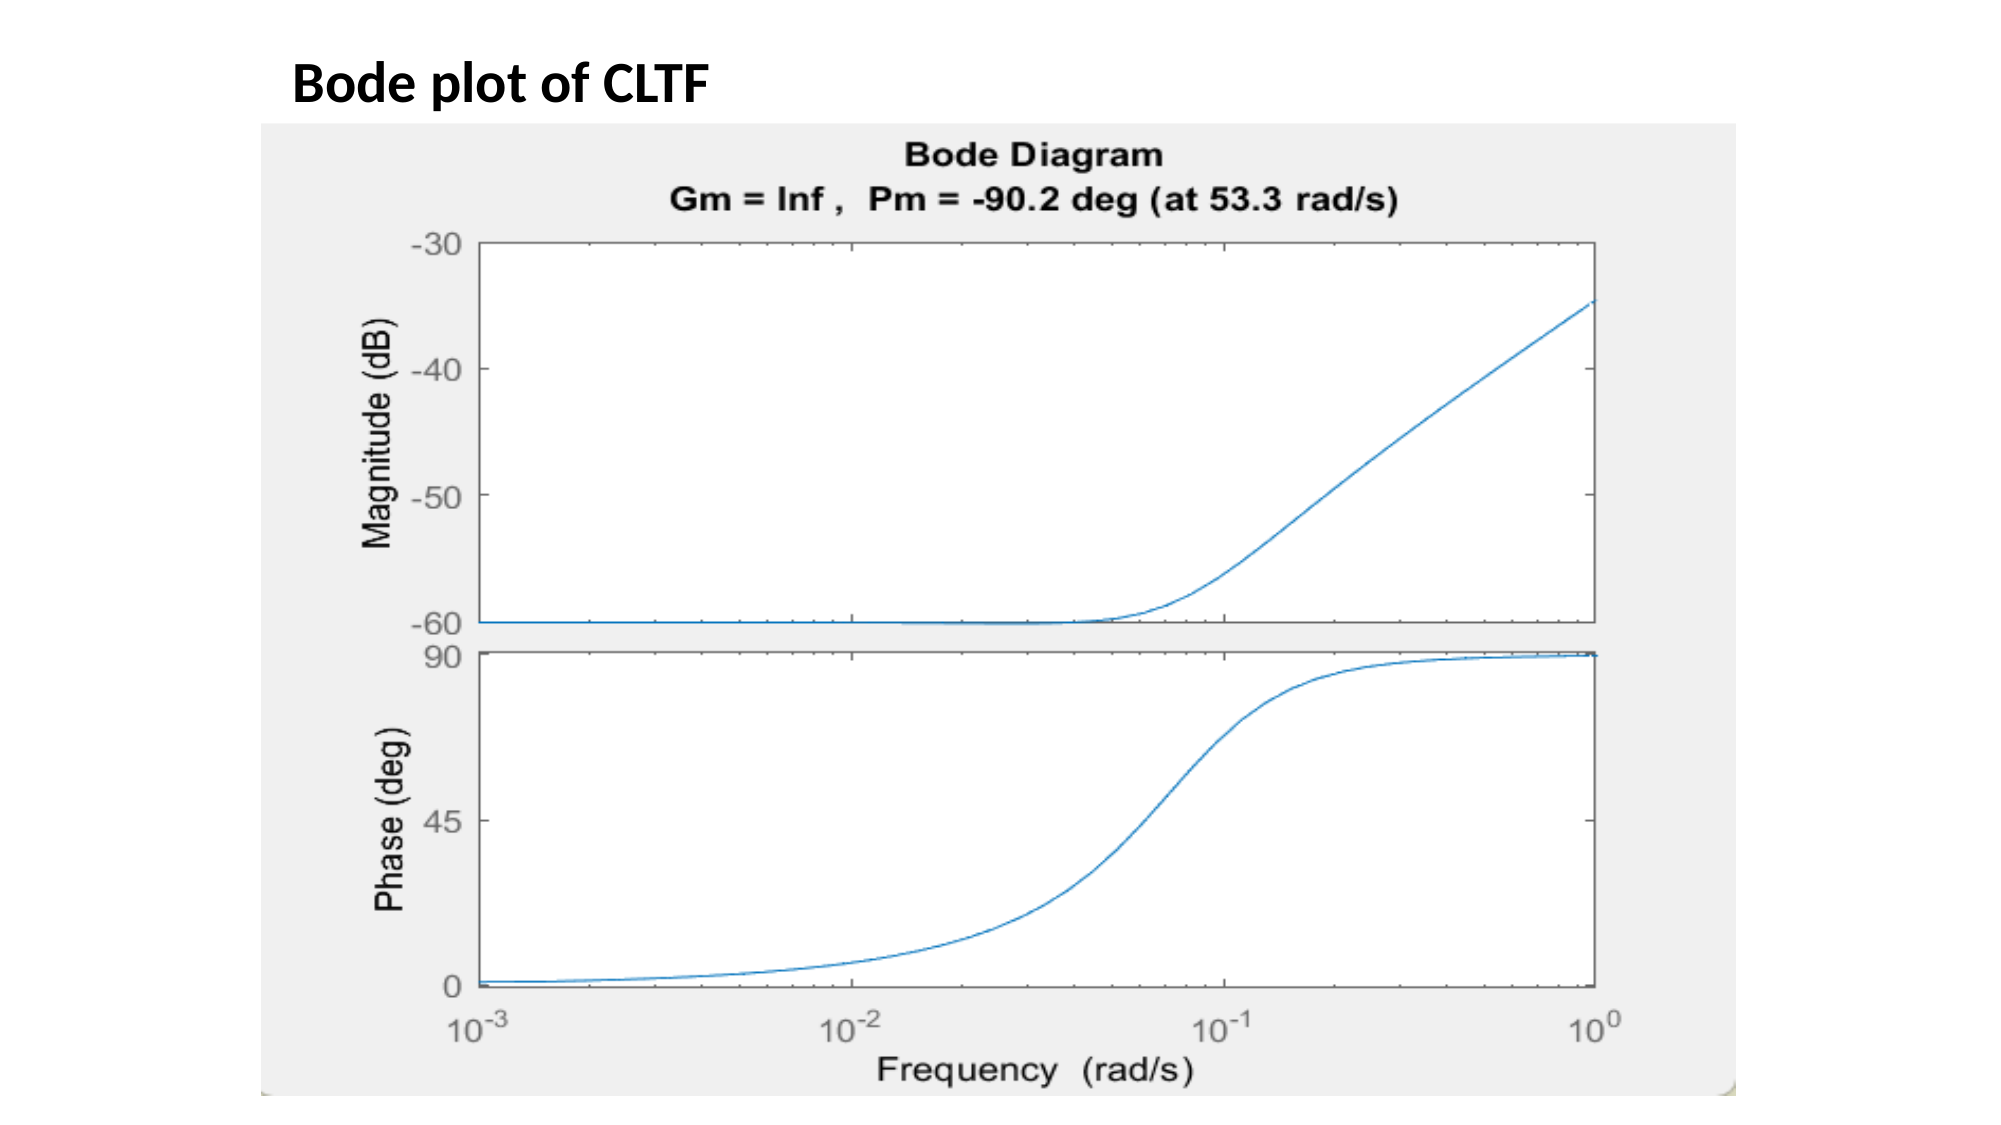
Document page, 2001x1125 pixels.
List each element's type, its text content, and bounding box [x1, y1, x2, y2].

text_box Bode plot of CLTF [264, 36, 1449, 122]
picture [261, 122, 1736, 1096]
